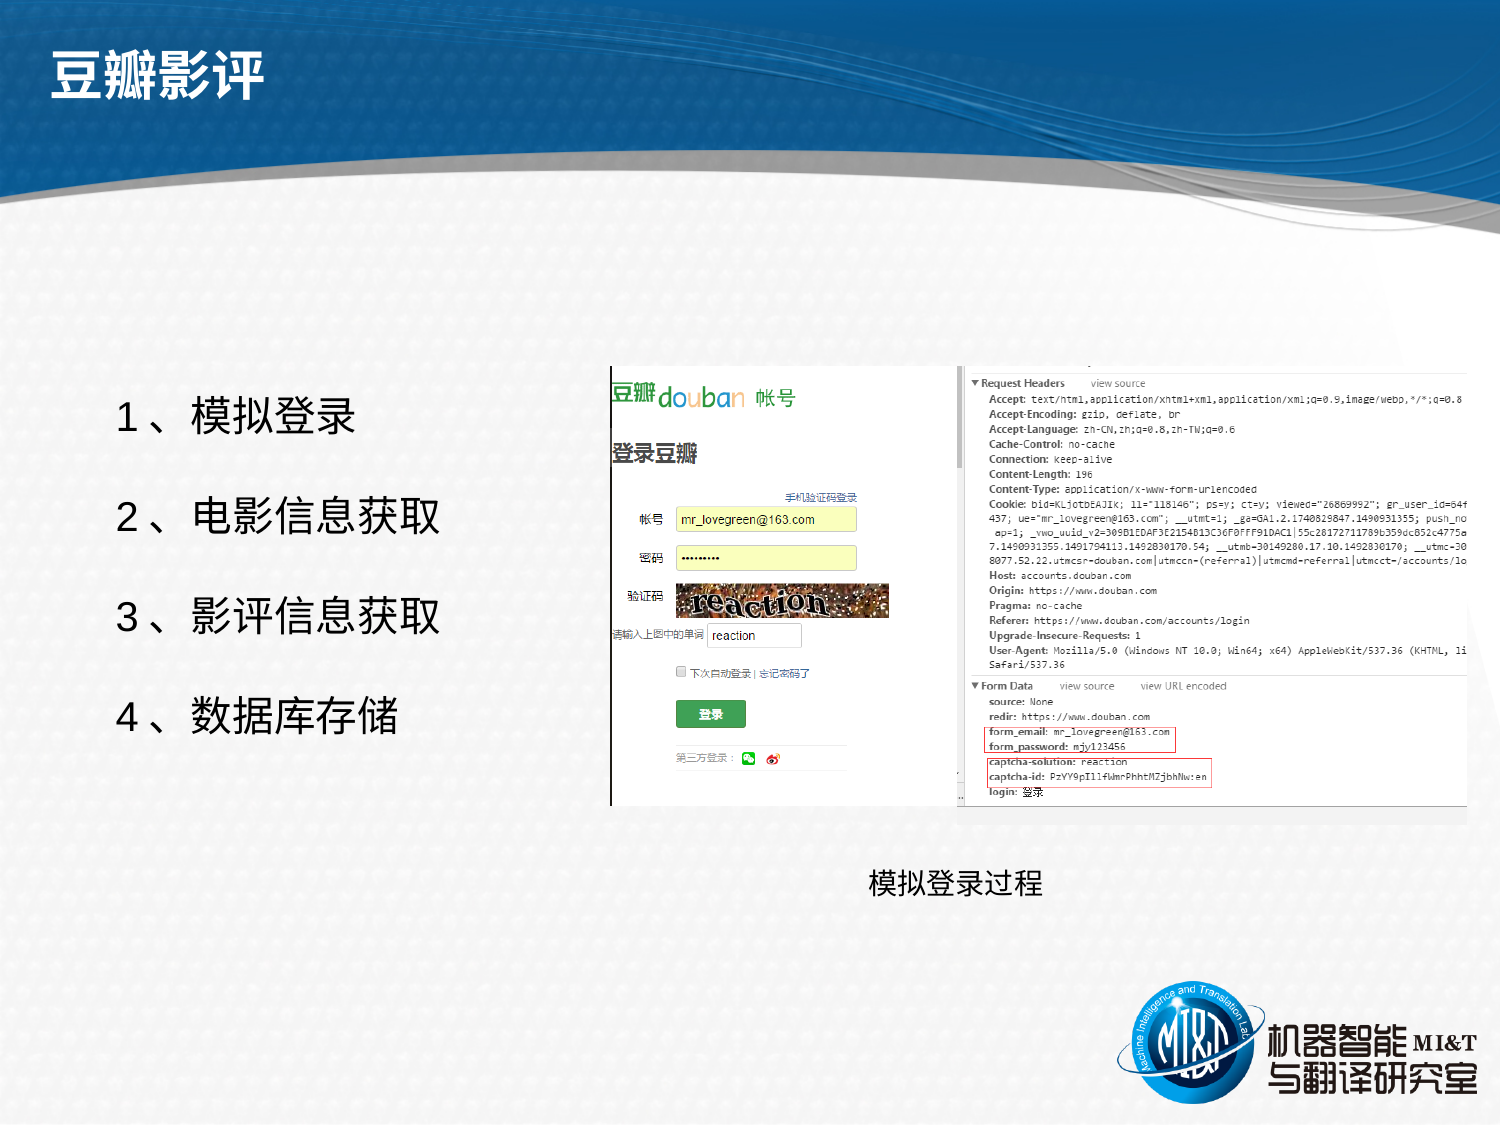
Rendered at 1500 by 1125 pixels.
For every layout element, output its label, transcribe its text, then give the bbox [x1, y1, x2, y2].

title 豆瓣影评 [49, 41, 1447, 148]
text_box 模拟登录过程 [853, 857, 1270, 908]
picture [0, 0, 1500, 1125]
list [609, 365, 955, 806]
text_box 1、模拟登录 2、电影信息获取 3、影评信息获取 4、数据库存储 [100, 382, 501, 748]
